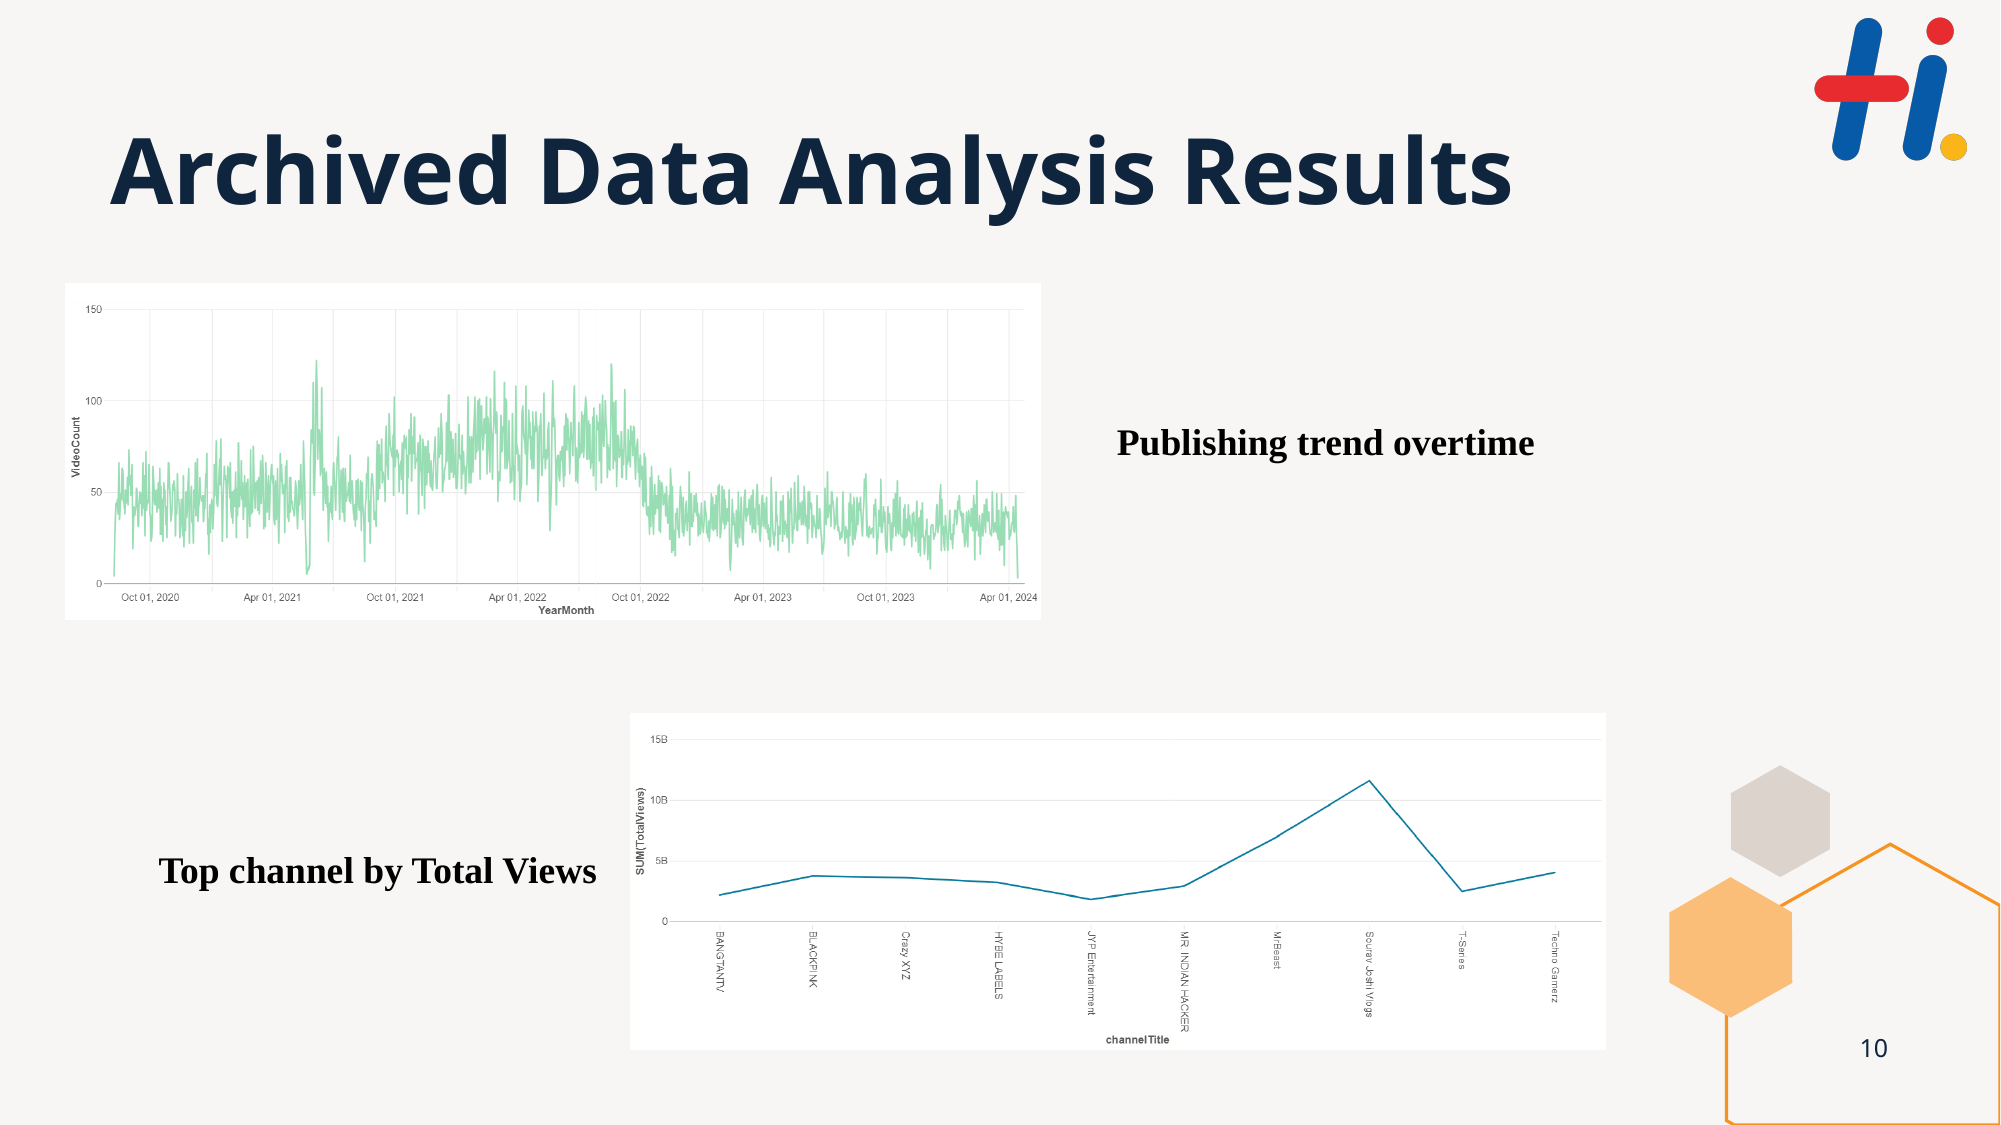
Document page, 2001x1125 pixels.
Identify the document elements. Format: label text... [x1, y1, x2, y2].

picture [65, 283, 1041, 620]
title Archived Data Analysis Results [95, 118, 1882, 352]
picture [1813, 17, 1967, 161]
picture [630, 713, 1606, 1050]
text_box Top channel by Total Views [143, 838, 630, 1005]
text_box Publishing trend overtime [1054, 410, 1667, 578]
slide_number 10 [1836, 1020, 1912, 1080]
